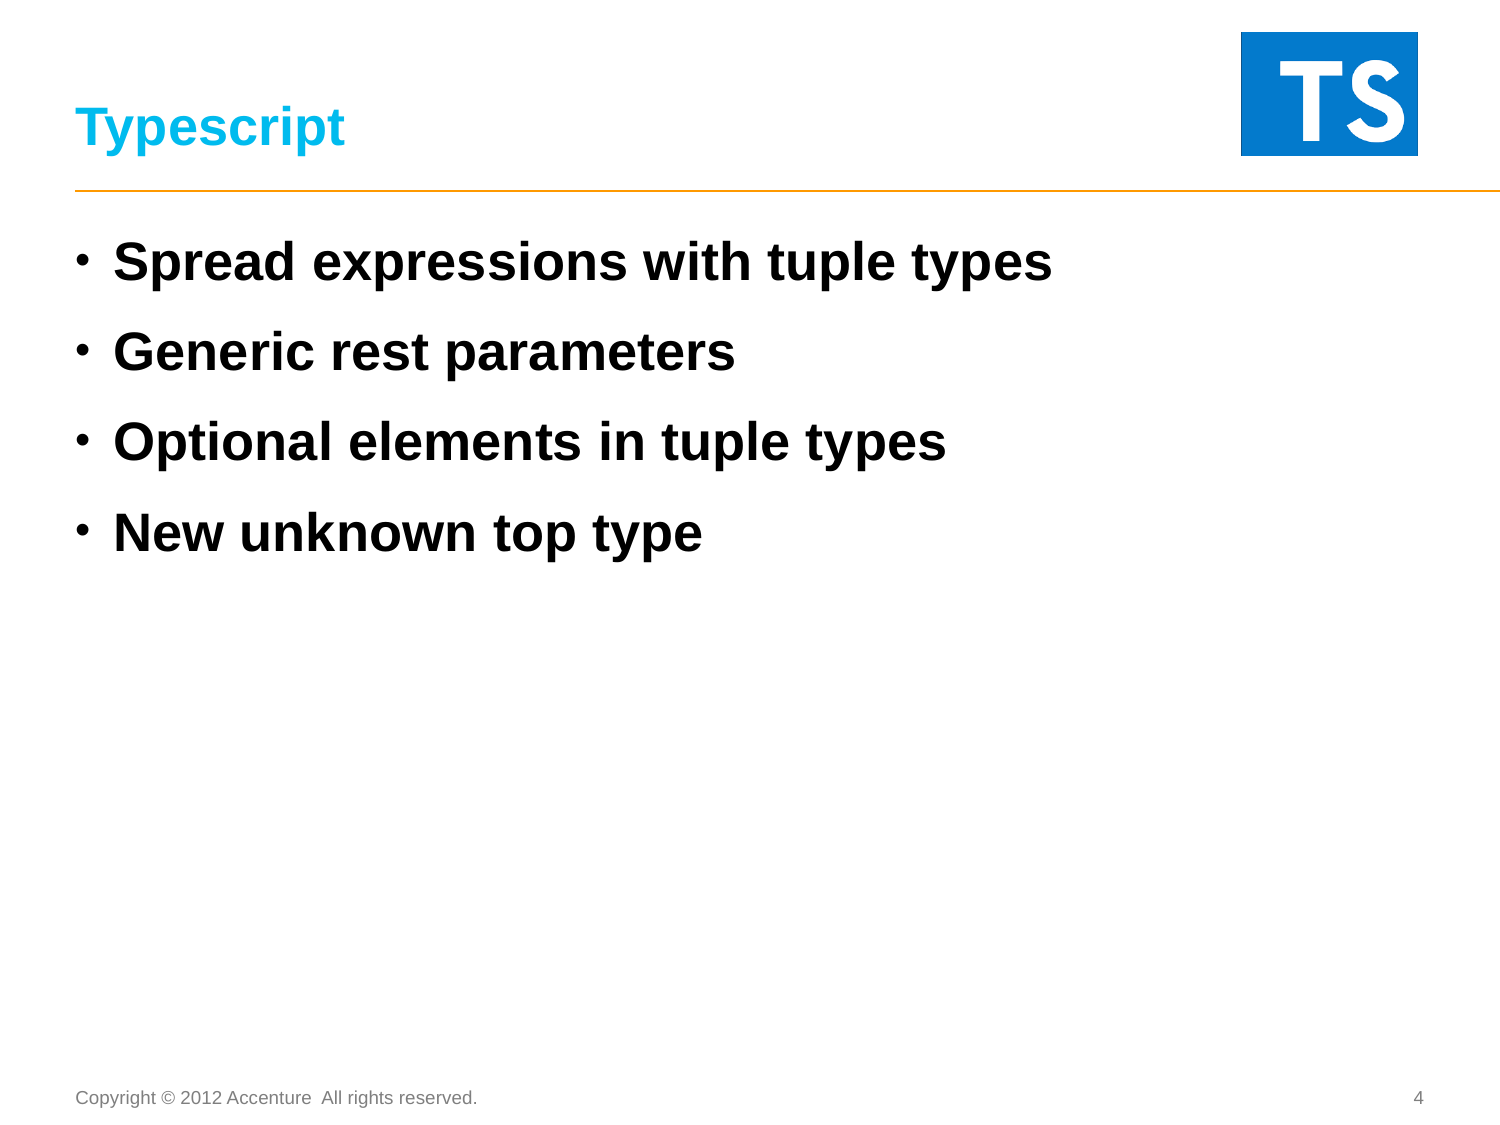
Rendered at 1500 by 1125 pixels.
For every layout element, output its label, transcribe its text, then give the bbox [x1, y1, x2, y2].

title Typescript [75, 27, 1422, 157]
list Spread expressions with tuple types Generic rest parameters Optional elements in tuple types New unknown top type [75, 226, 1425, 1018]
